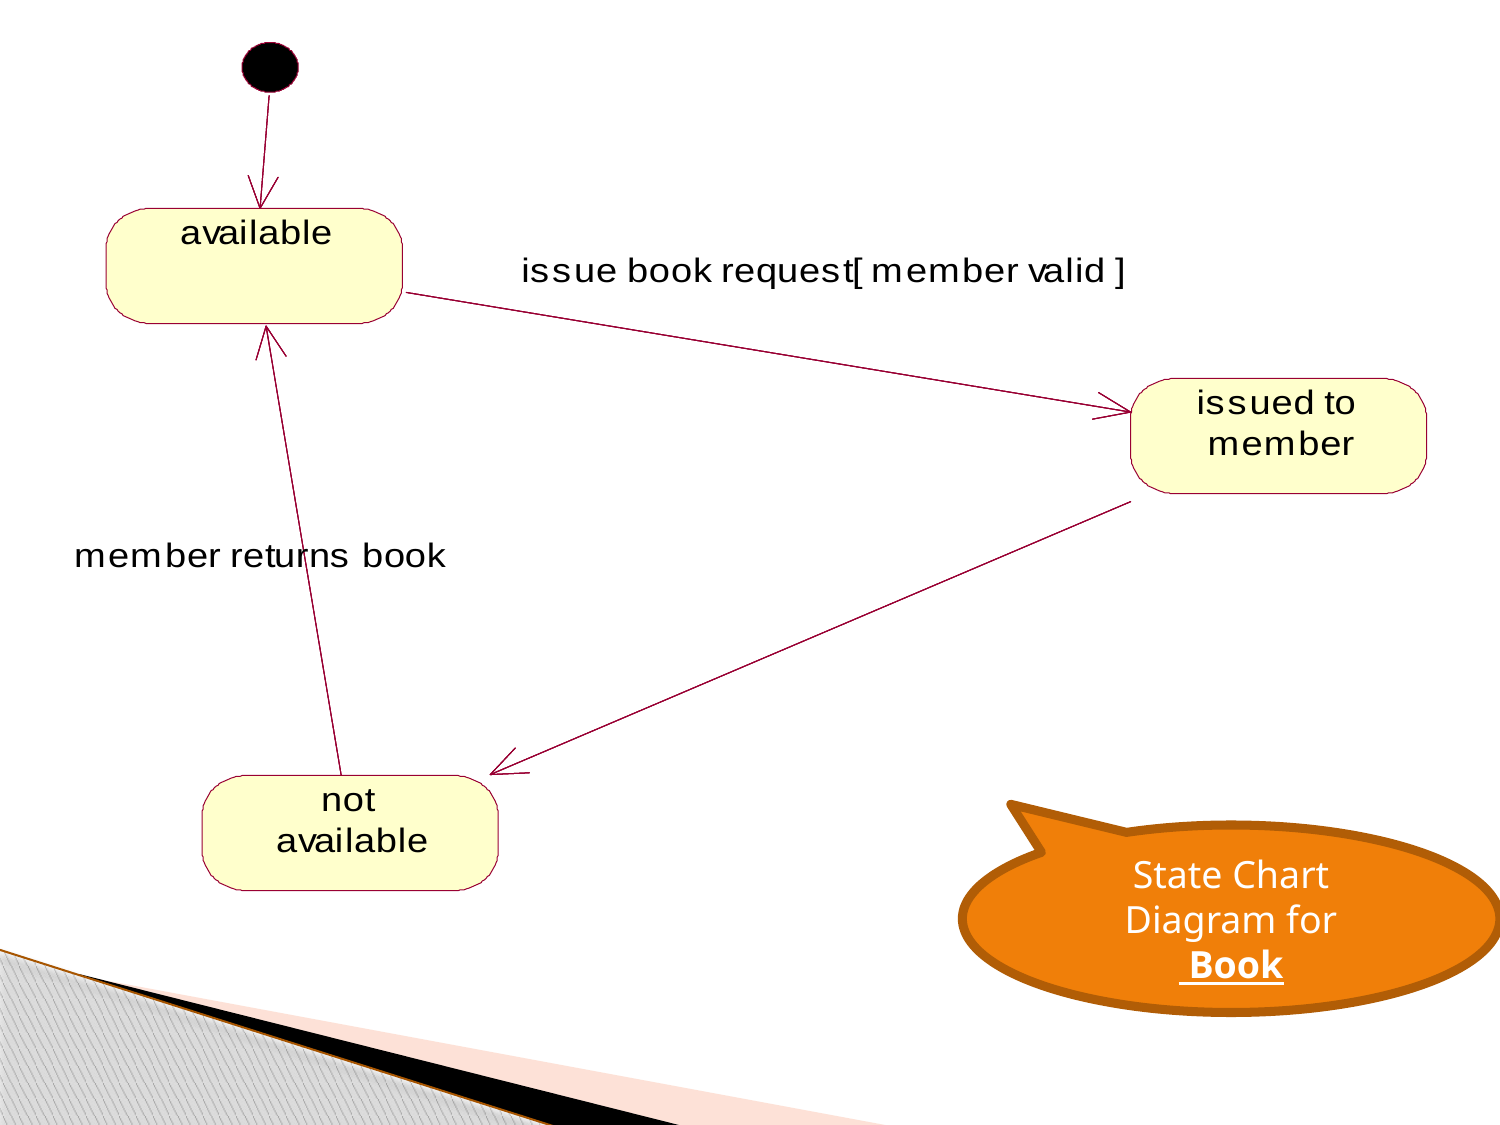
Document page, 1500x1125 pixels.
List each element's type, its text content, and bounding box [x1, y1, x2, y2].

picture [0, 0, 1500, 938]
text_box State Chart Diagram for Book [970, 949, 1492, 1018]
